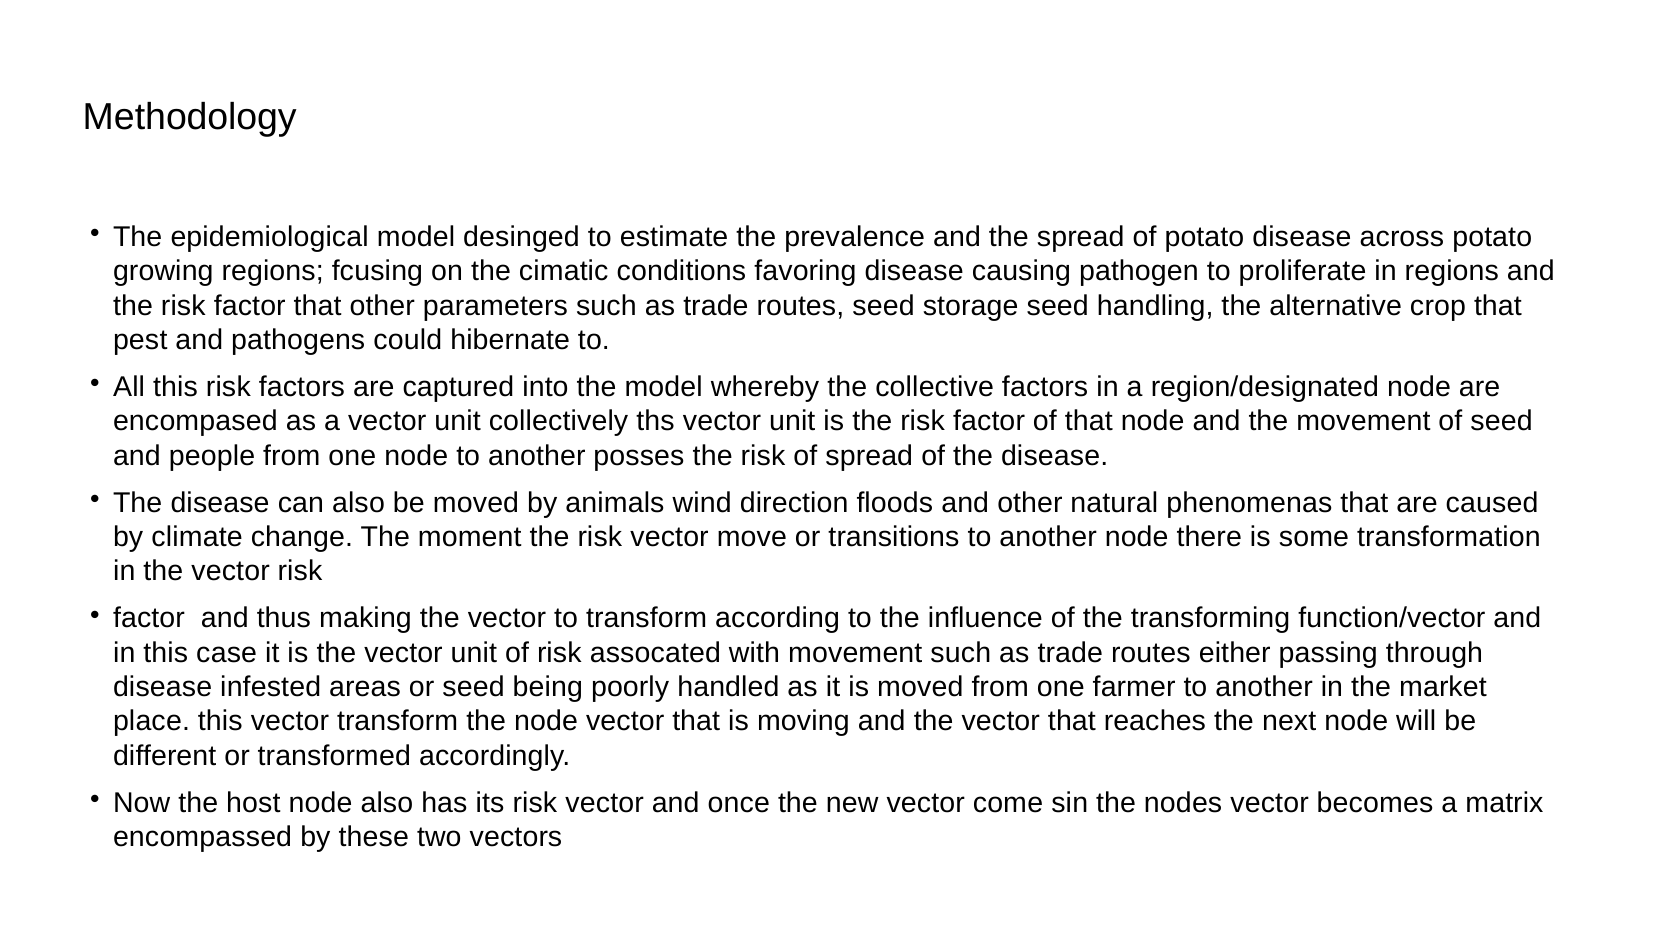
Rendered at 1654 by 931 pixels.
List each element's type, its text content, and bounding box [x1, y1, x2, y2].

title Methodology [82, 37, 1571, 193]
list The epidemiological model desinged to estimate the prevalence and the spread of potato disease across potato growing regions; fcusing on the cimatic conditions favoring disease causing pathogen to proliferate in regions and the risk factor that other parameters such as trade routes, seed storage seed handling, the alternative crop that pest and pathogens could hibernate to. All this risk factors are captured into the model whereby the collective factors in a region/designated node are encompased as a vector unit collectively ths vector unit is the risk factor of that node and the movement of seed and people from one node to another posses the risk of spread of the disease. The disease can also be moved by animals wind direction floods and other natural phenomenas that are caused by climate change. The moment the risk vector move or transitions to another node there is some transformation in the vector risk factor and thus making the vector to transform according to the influence of the transforming function/vector and in this case it is the vector unit of risk assocated with movement such as trade routes either passing through disease infested areas or seed being poorly handled as it is moved from one farmer to another in the market place. this vector transform the node vector that is moving and the vector that reaches the next node will be different or transformed accordingly. Now the host node also has its risk vector and once the new vector come sin the nodes vector becomes a matrix encompassed by these two vectors [82, 217, 1571, 863]
